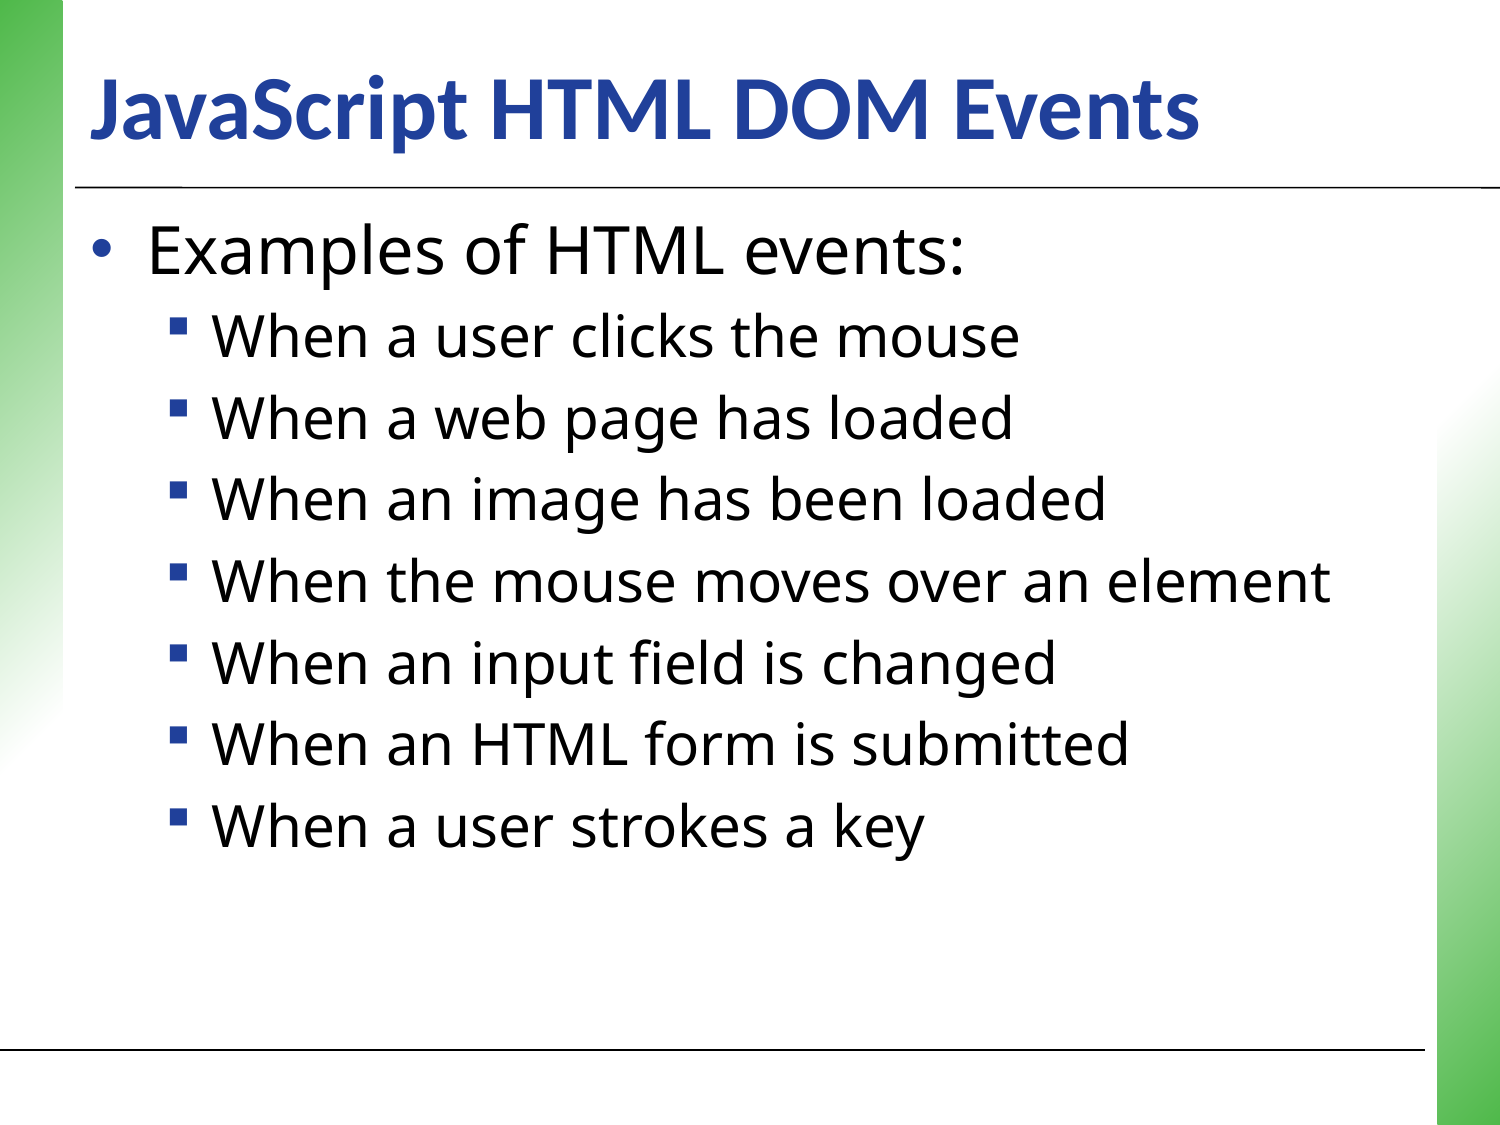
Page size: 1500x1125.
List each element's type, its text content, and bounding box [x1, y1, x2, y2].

title JavaScript HTML DOM Events [74, 24, 1438, 181]
list Examples of HTML events: When a user clicks the mouse When a web page has loaded When an image has been loaded When the mouse moves over an element When an input field is changed When an HTML form is submitted When a user strokes a key [74, 199, 1438, 1006]
